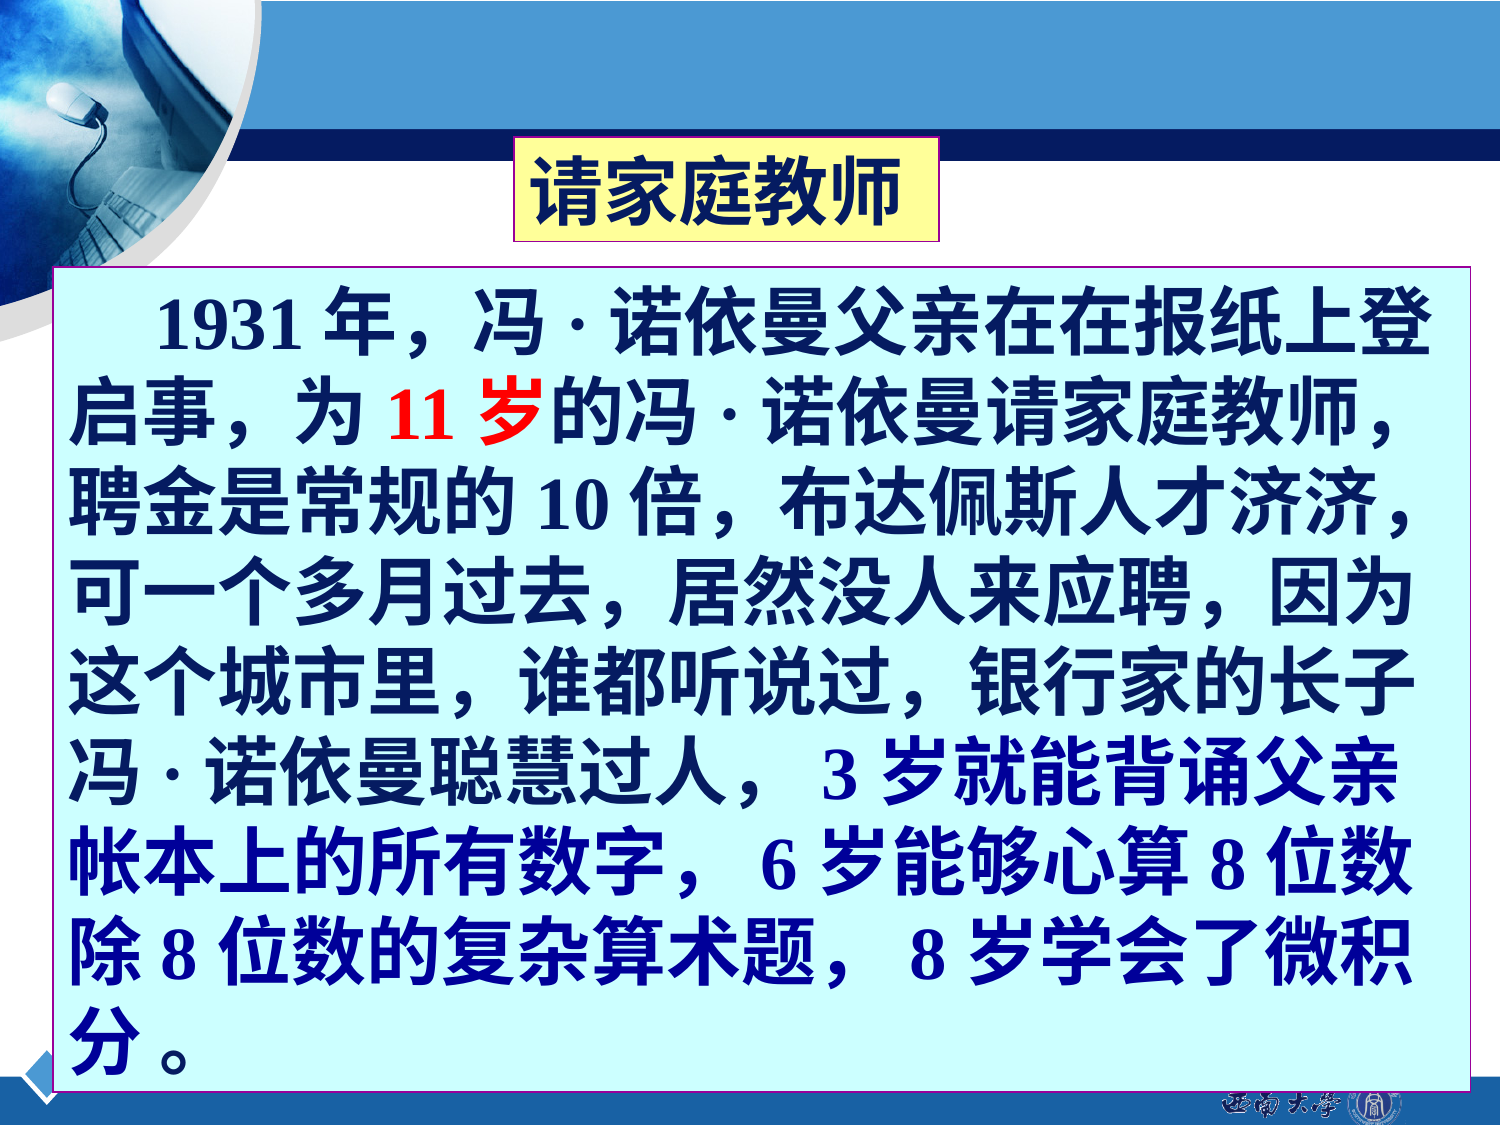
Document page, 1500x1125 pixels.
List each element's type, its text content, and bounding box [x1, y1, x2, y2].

text_box 请家庭教师 [513, 136, 939, 242]
picture [0, 0, 255, 306]
text_box 1931年，冯·诺依曼父亲在在报纸上登启事，为11岁的冯·诺依曼请家庭教师，聘金是常规的10倍，布达佩斯人才济济，可一个多月过去，居然没人来应聘，因为这个城市里，谁都听说过，银行家的长子冯·诺依曼聪慧过人，3岁就能背诵父亲帐本上的所有数字，6岁能够心算8位数除8位数的复杂算术题，8岁学会了微积分 。 [53, 267, 1471, 1092]
picture [1222, 1092, 1340, 1118]
